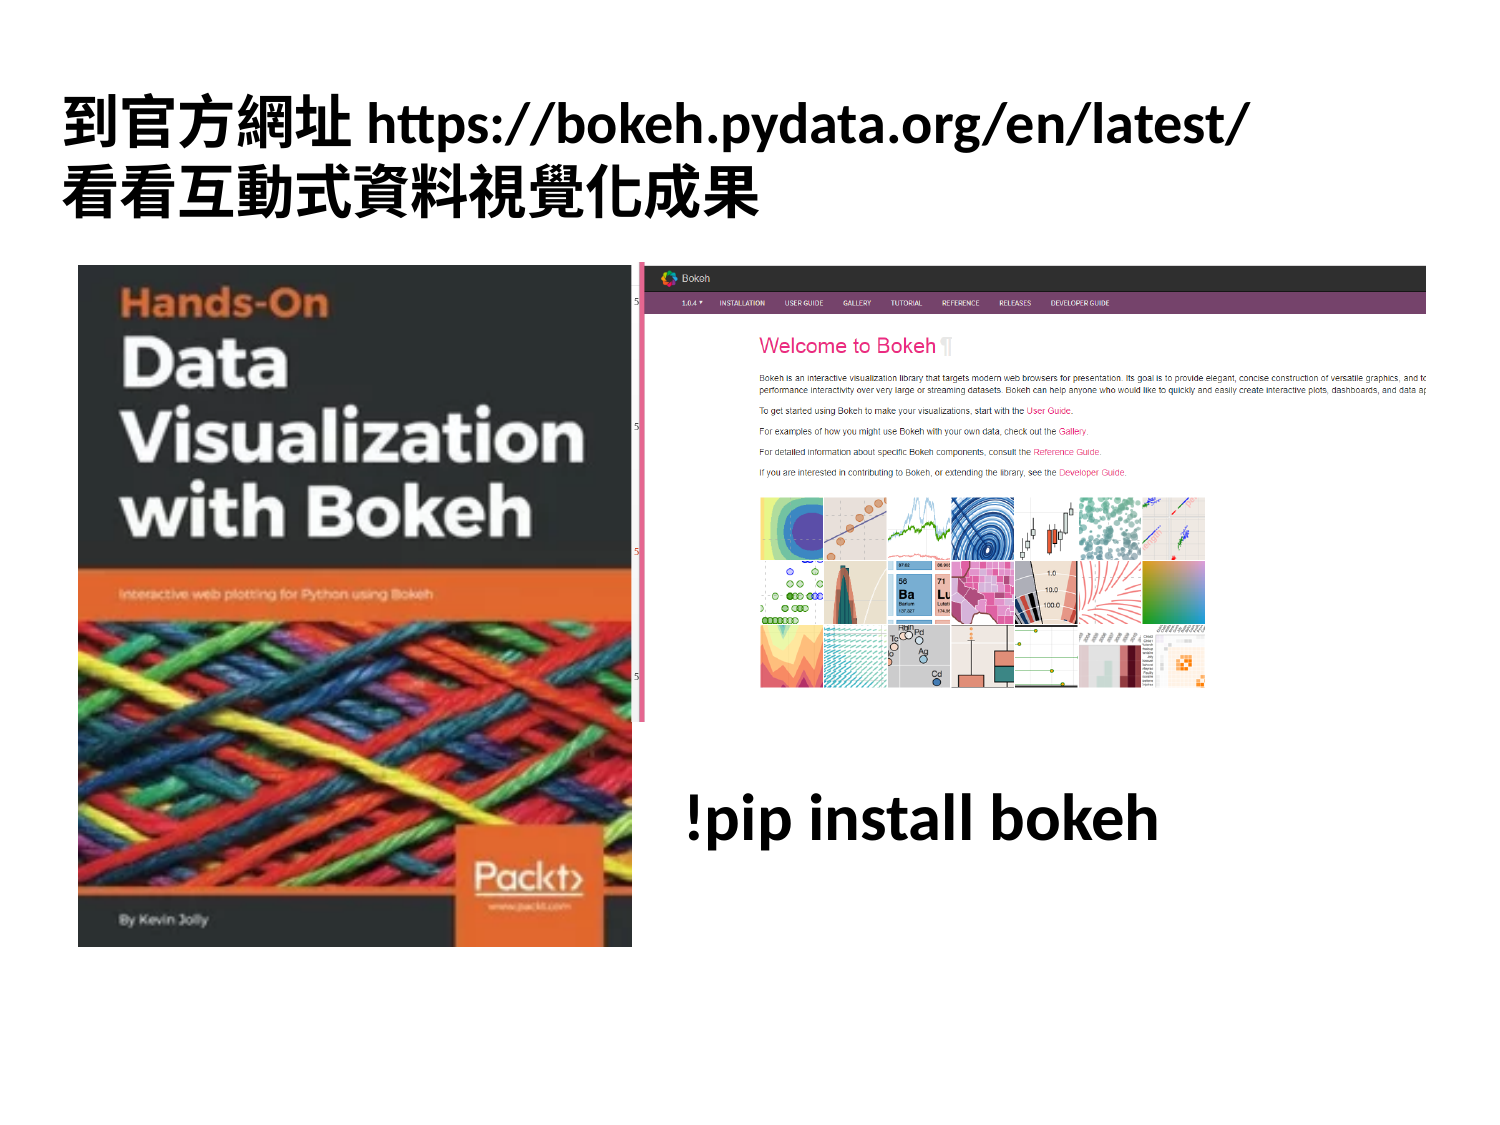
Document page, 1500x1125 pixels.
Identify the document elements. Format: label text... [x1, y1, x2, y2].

text_box !pip install bokeh [668, 765, 1176, 861]
text_box 到官方網址https://bokeh.pydata.org/en/latest/ 看看互動式資料視覺化成果 [46, 77, 1399, 233]
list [78, 265, 632, 947]
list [631, 262, 1426, 722]
